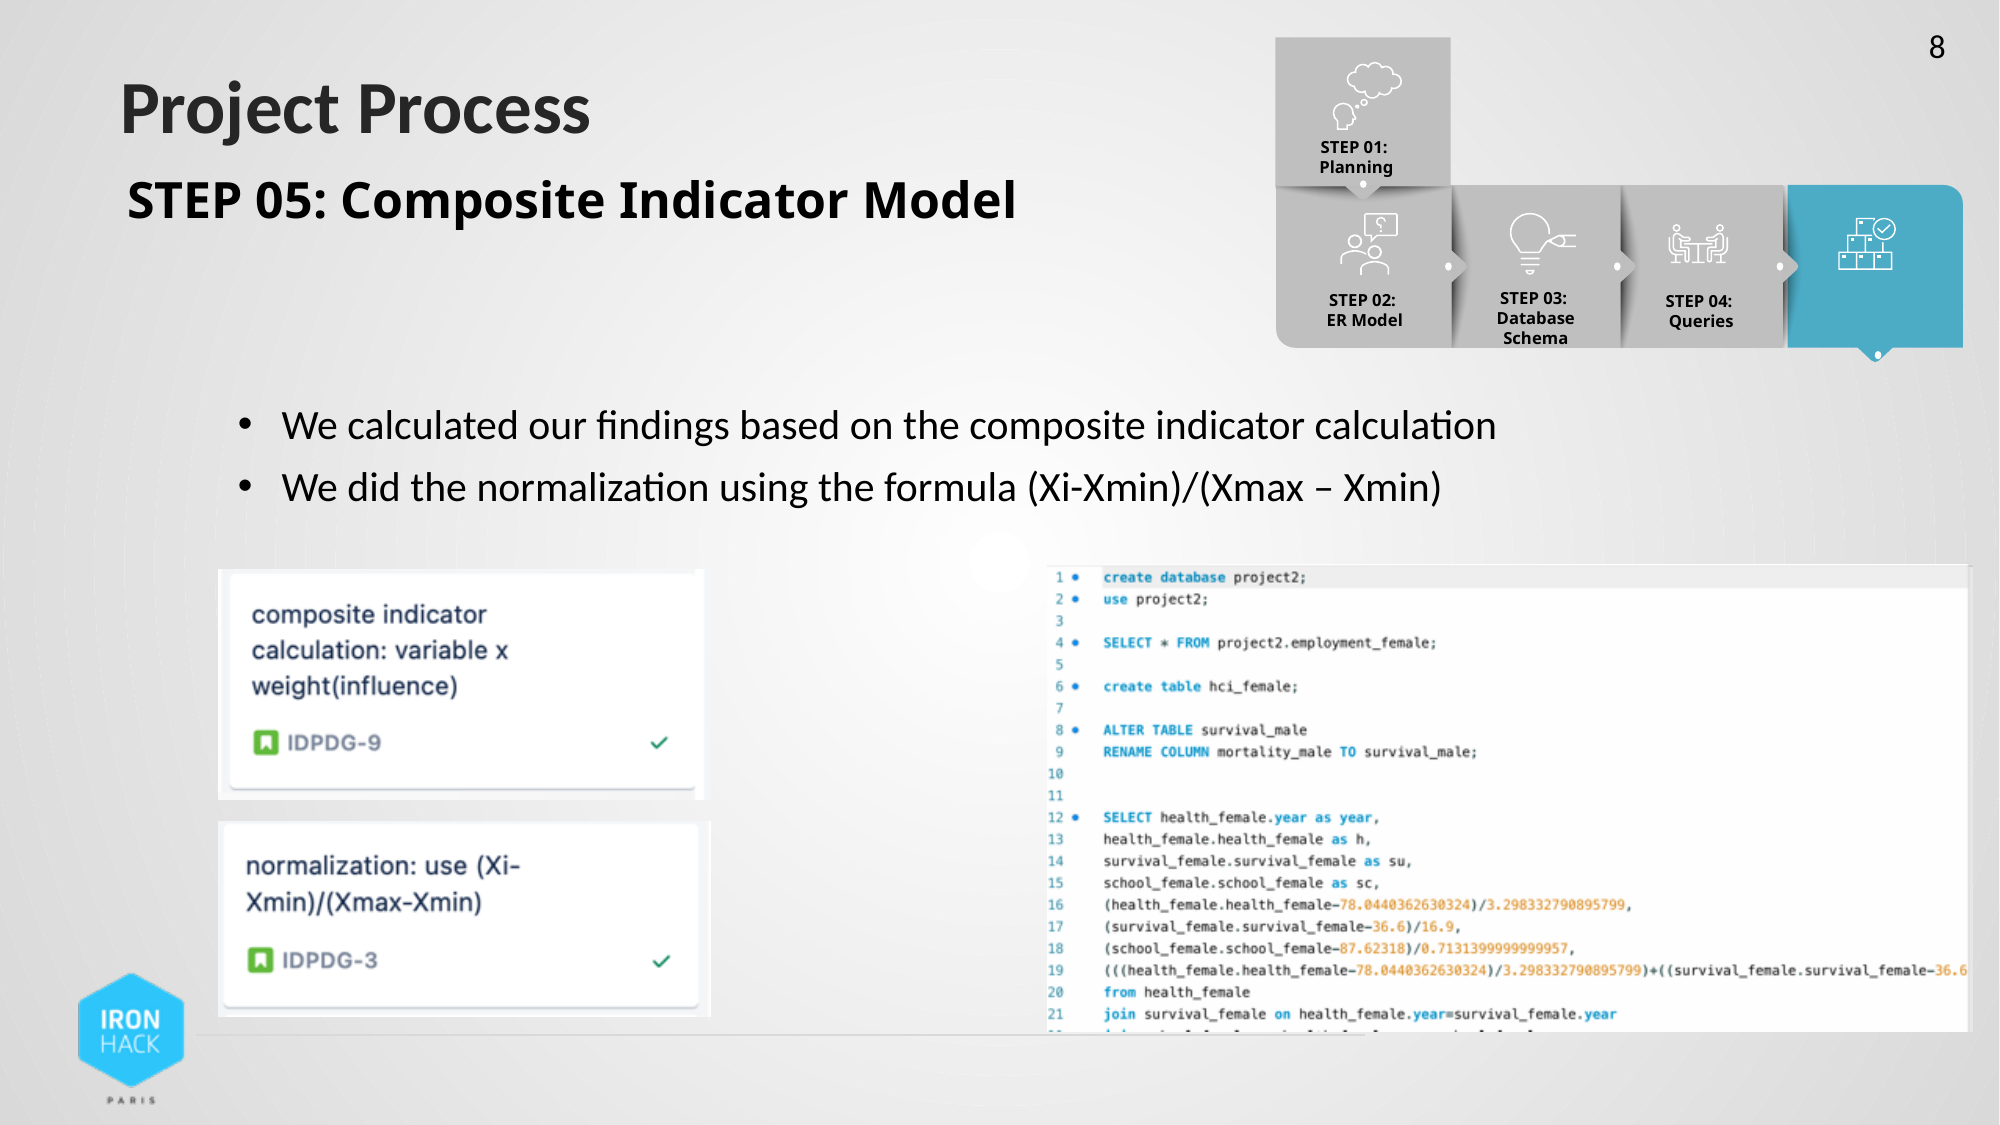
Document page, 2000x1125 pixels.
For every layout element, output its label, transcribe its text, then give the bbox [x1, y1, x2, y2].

picture [218, 569, 711, 800]
slide_number 8 [1906, 15, 1969, 75]
text_box STEP 05: Composite Indicator Model [112, 161, 1091, 237]
picture [44, 821, 711, 1125]
text_box We calculated our findings based on the composite indicator calculation We did the normalization using the formula (Xi-Xmin)/(Xmax – Xmin) [223, 390, 1963, 518]
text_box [1268, 37, 1964, 363]
title Project Process [99, 45, 1263, 162]
picture [1047, 563, 1973, 1033]
